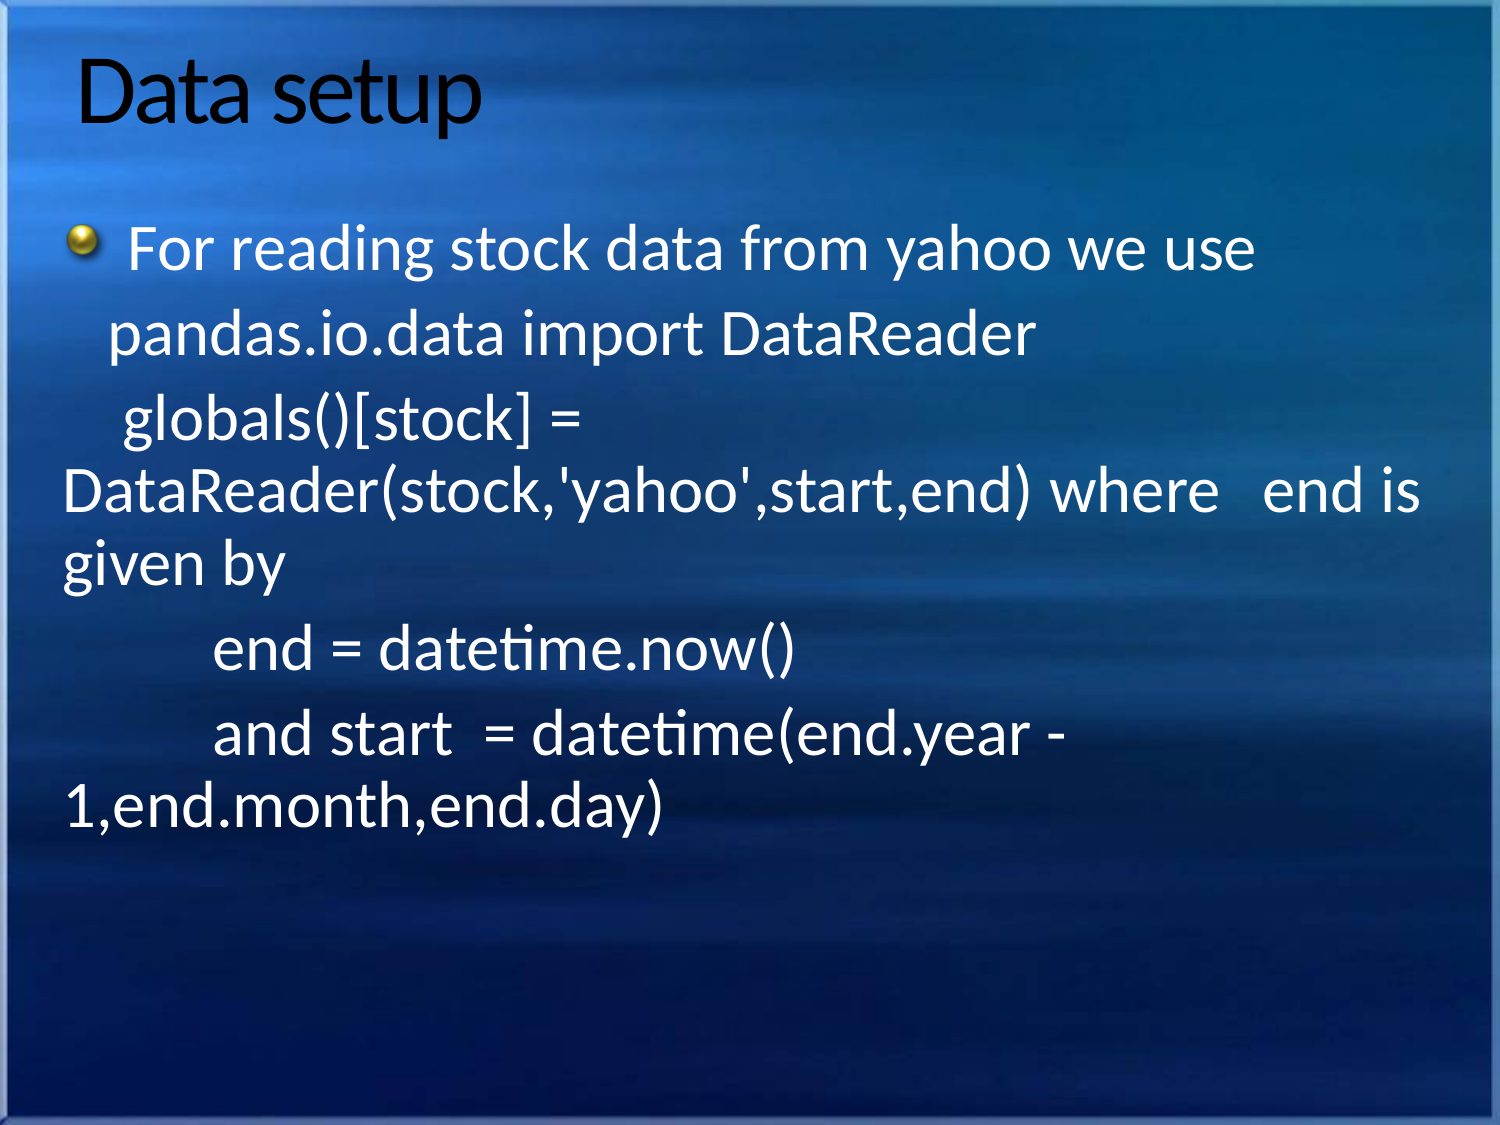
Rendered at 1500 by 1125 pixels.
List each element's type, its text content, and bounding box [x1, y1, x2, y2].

list For reading stock data from yahoo we use pandas.io.data import DataReader globals()[stock] = DataReader(stock,'yahoo',start,end) where end is given by end = datetime.now() and start = datetime(end.year - 1,end.month,end.day) [62, 212, 1438, 887]
picture [0, 0, 1500, 1125]
title Data setup [75, 37, 1450, 229]
